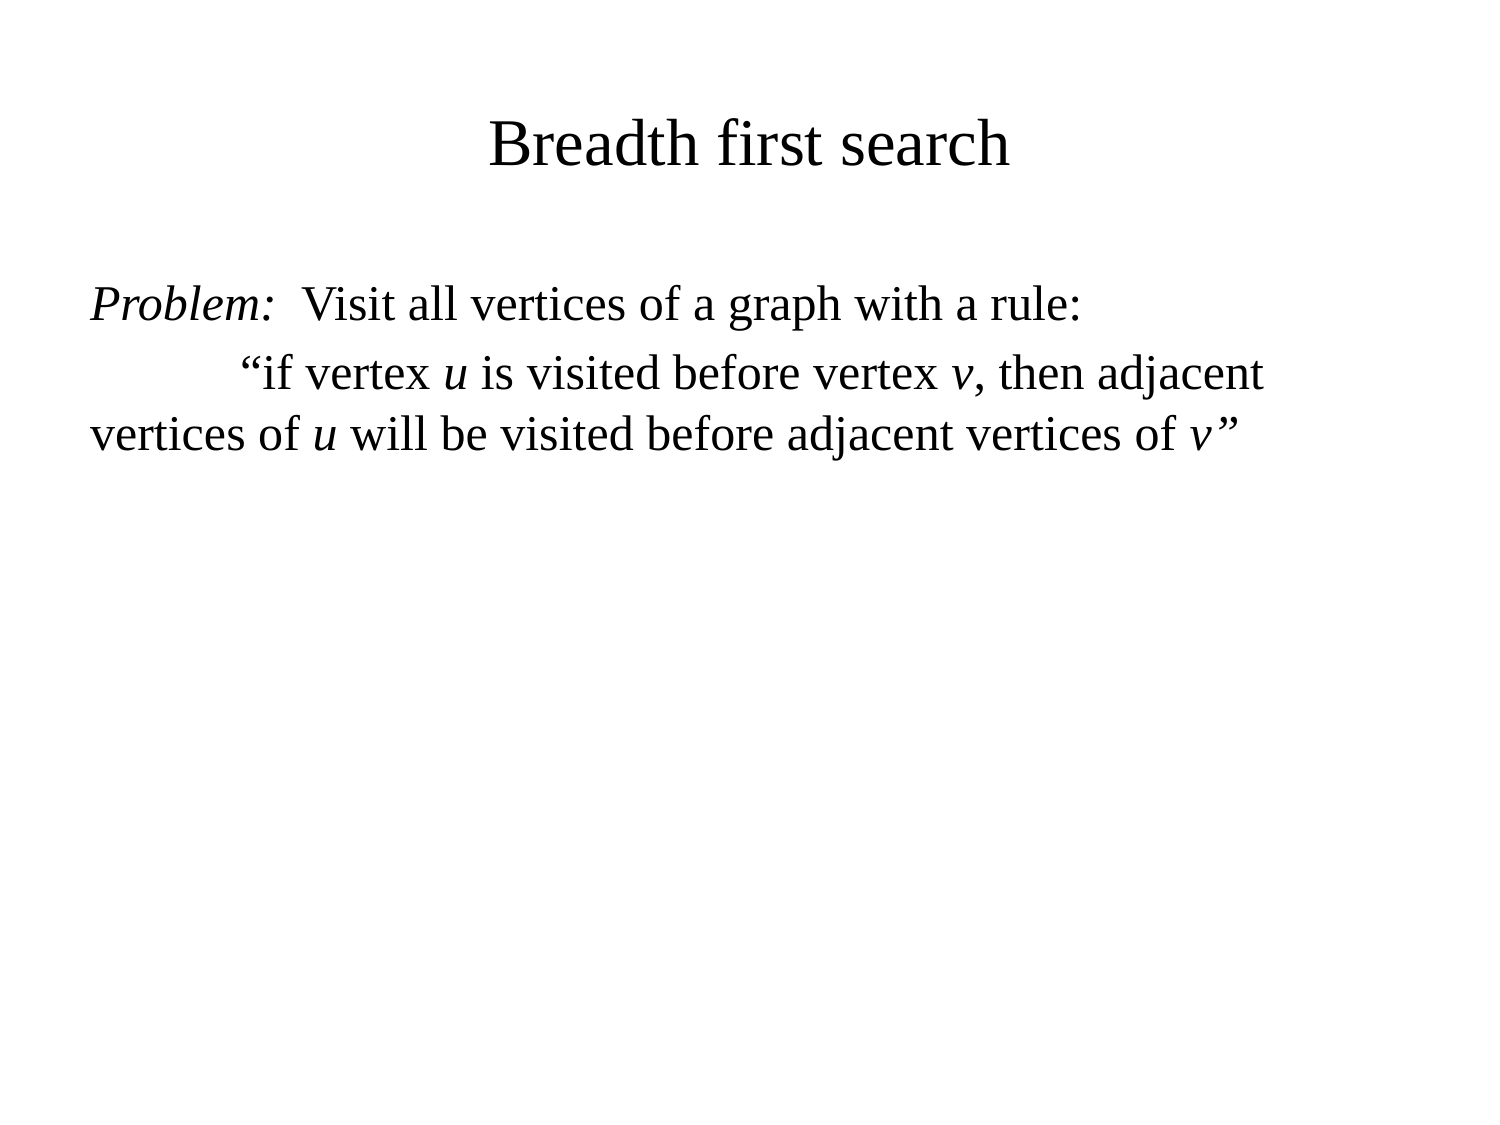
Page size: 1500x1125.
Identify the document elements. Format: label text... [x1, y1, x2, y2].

list Problem: Visit all vertices of a graph with a rule: “if vertex u is visited before vertex v, then adjacent vertices of u will be visited before adjacent vertices of v” [75, 262, 1425, 1005]
title Breadth first search [75, 45, 1425, 233]
